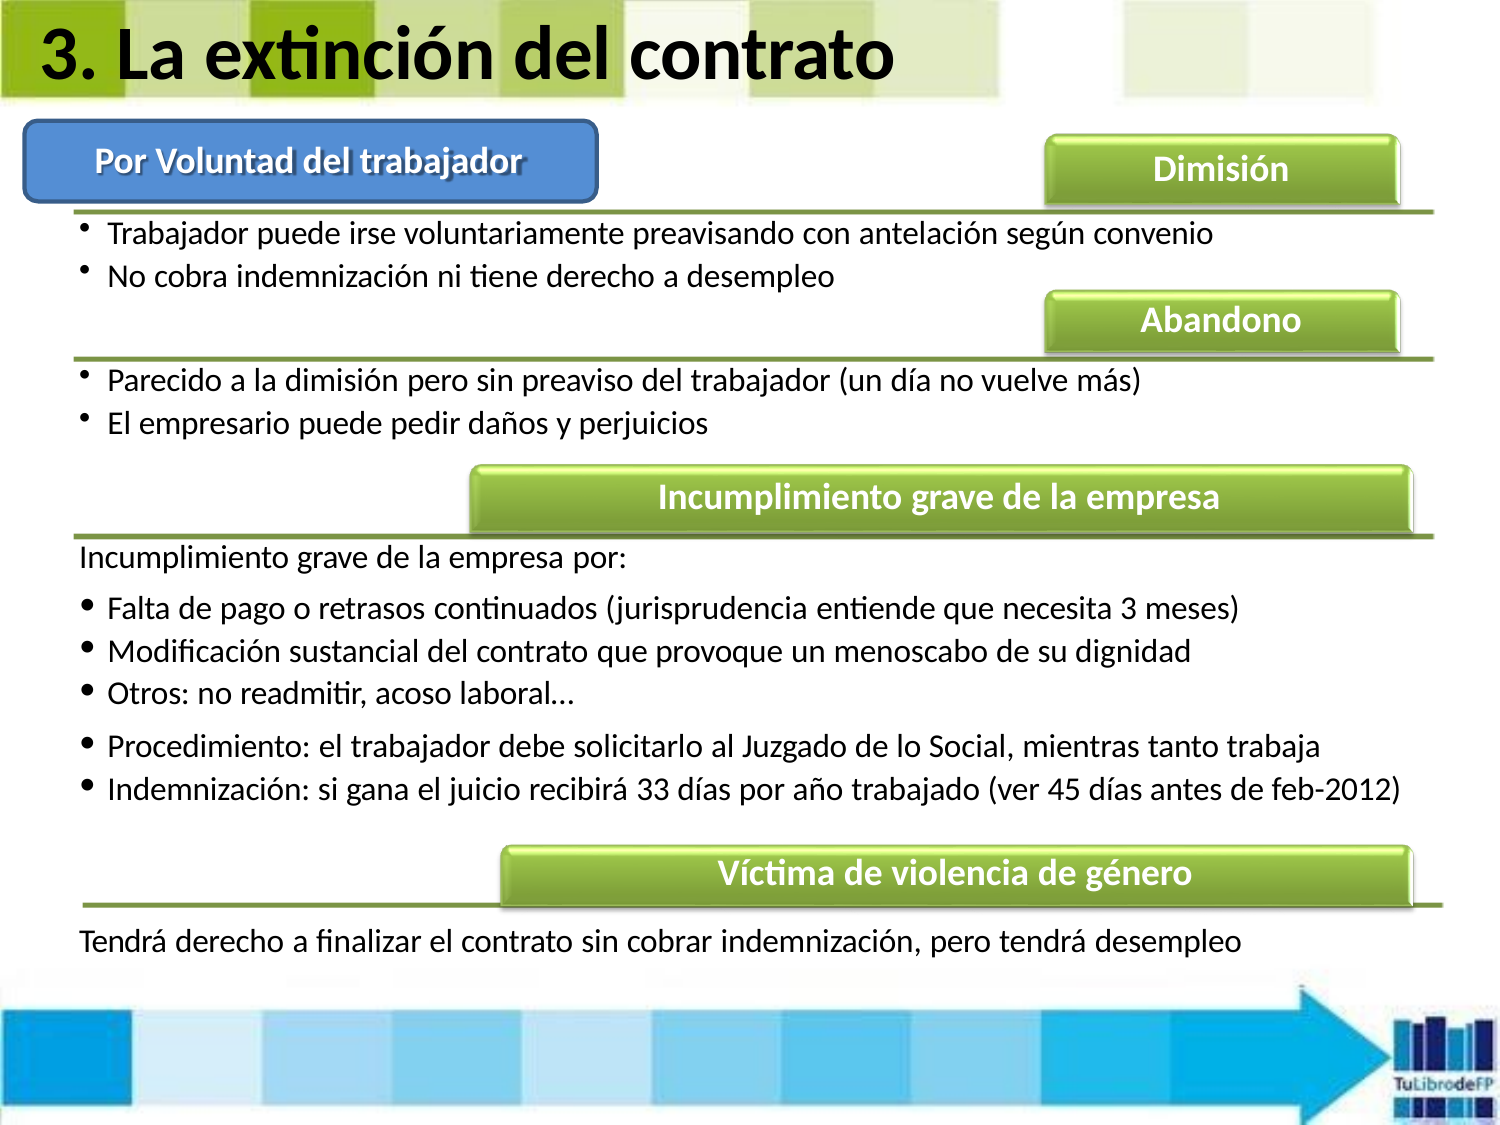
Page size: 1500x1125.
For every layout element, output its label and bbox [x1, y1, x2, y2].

text_box [21, 118, 600, 211]
text_box [73, 130, 1436, 226]
picture [0, 0, 1500, 1125]
text_box [73, 282, 1436, 378]
text_box [82, 836, 1445, 932]
text_box [73, 459, 1436, 555]
